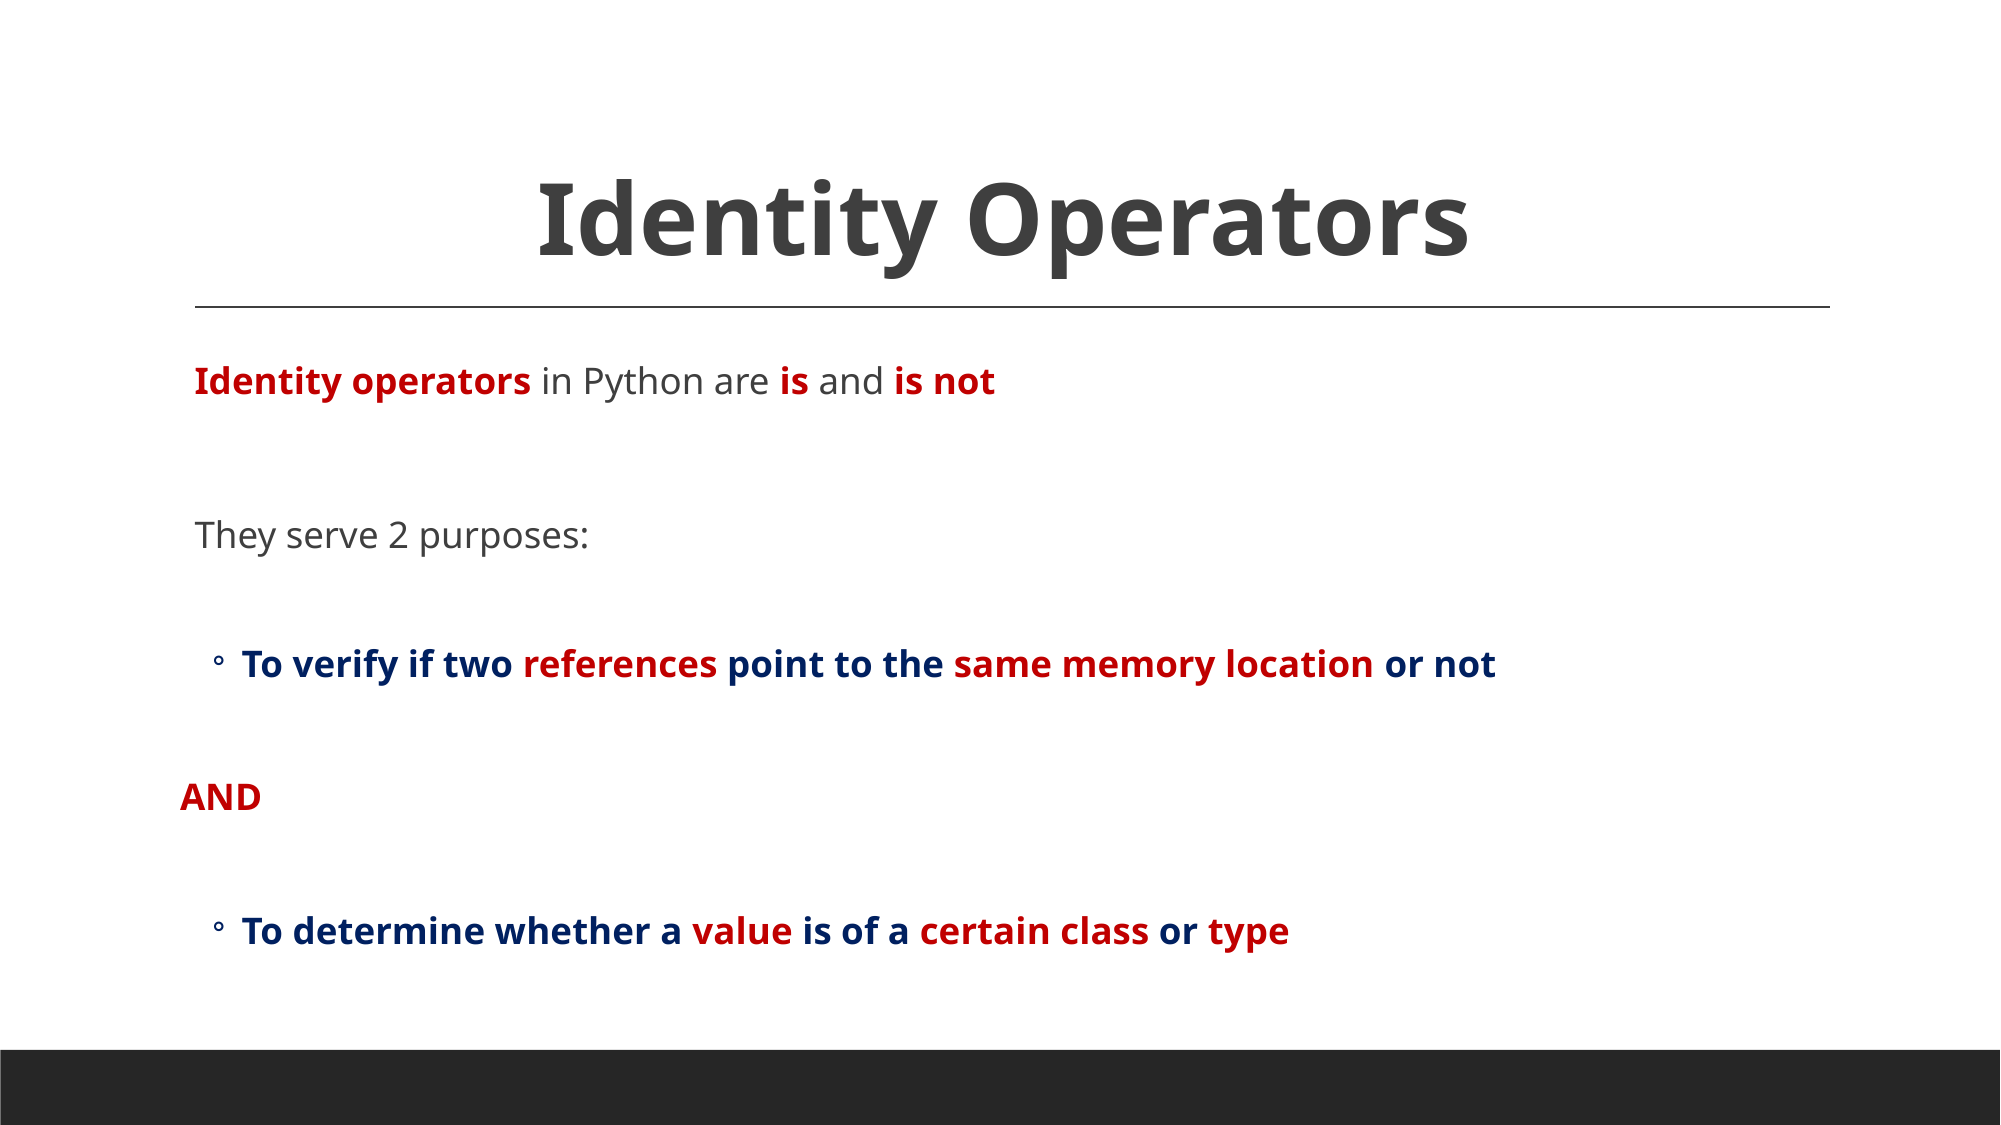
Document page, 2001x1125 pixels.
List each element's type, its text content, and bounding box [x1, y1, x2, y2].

title Identity Operators [180, 47, 1830, 285]
list Identity operators in Python are is and is not They serve 2 purposes: To verify if two references point to the same memory location or not AND To determine whether a value is of a certain class or type [180, 345, 1830, 963]
